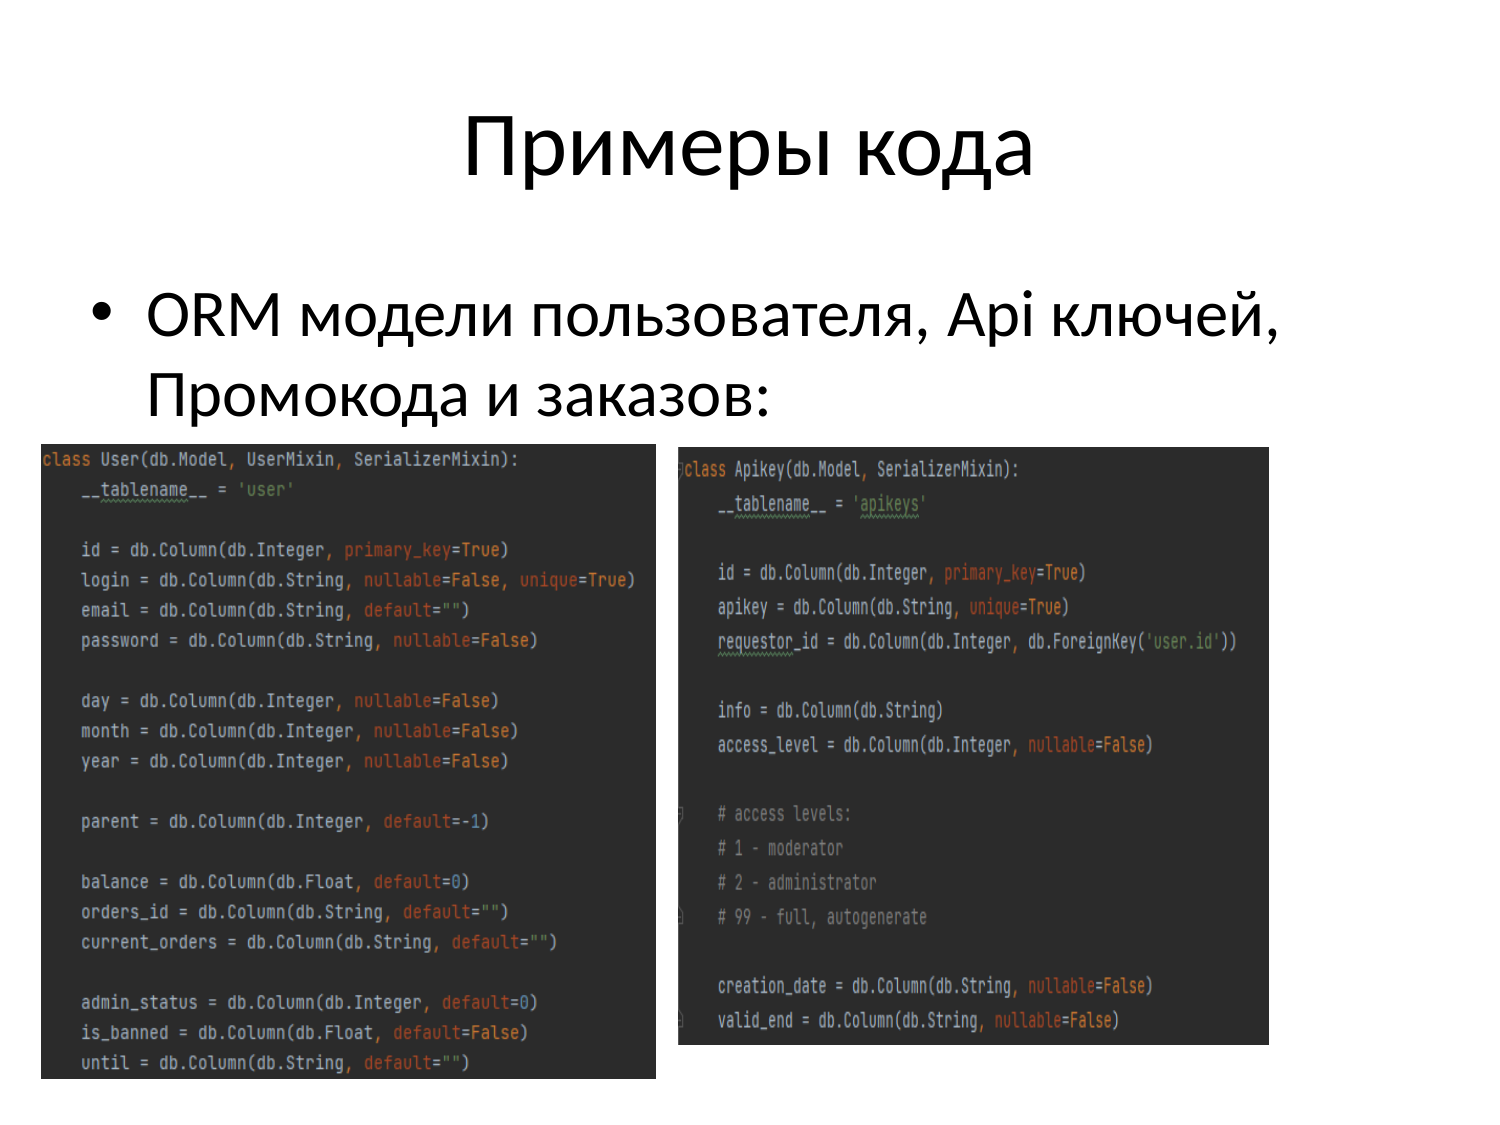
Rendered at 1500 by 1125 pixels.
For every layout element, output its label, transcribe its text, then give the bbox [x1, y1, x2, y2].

picture [41, 444, 656, 1079]
picture [678, 447, 1270, 1045]
list ORM модели пользователя, Api ключей, Промокода и заказов: [75, 262, 1425, 1005]
title Примеры кода [75, 45, 1425, 233]
